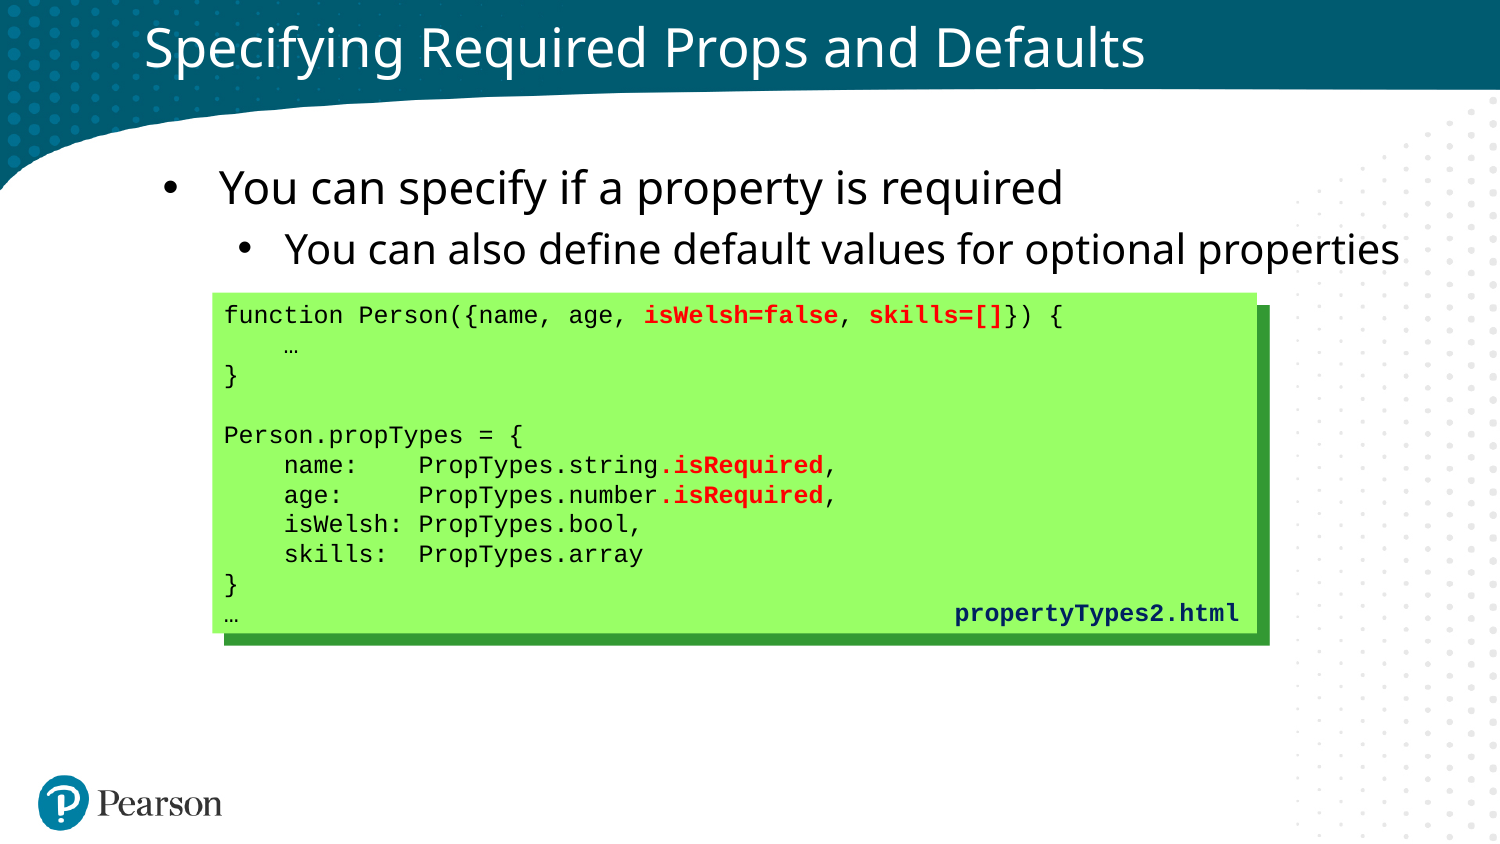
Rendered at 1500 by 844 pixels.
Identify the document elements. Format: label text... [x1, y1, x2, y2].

list You can specify if a property is required You can also define default values for optional properties [147, 151, 1429, 766]
text_box propertyTypes2.html [939, 589, 1255, 634]
text_box function Person({name, age, isWelsh=false, skills=[]}) { … } Person.propTypes = { name: PropTypes.string.isRequired, age: PropTypes.number.isRequired, isWelsh: PropTypes.bool, skills: PropTypes.array } … [212, 292, 1257, 634]
title Specifying Required Props and Defaults [130, 6, 1369, 98]
picture [0, 90, 1500, 844]
